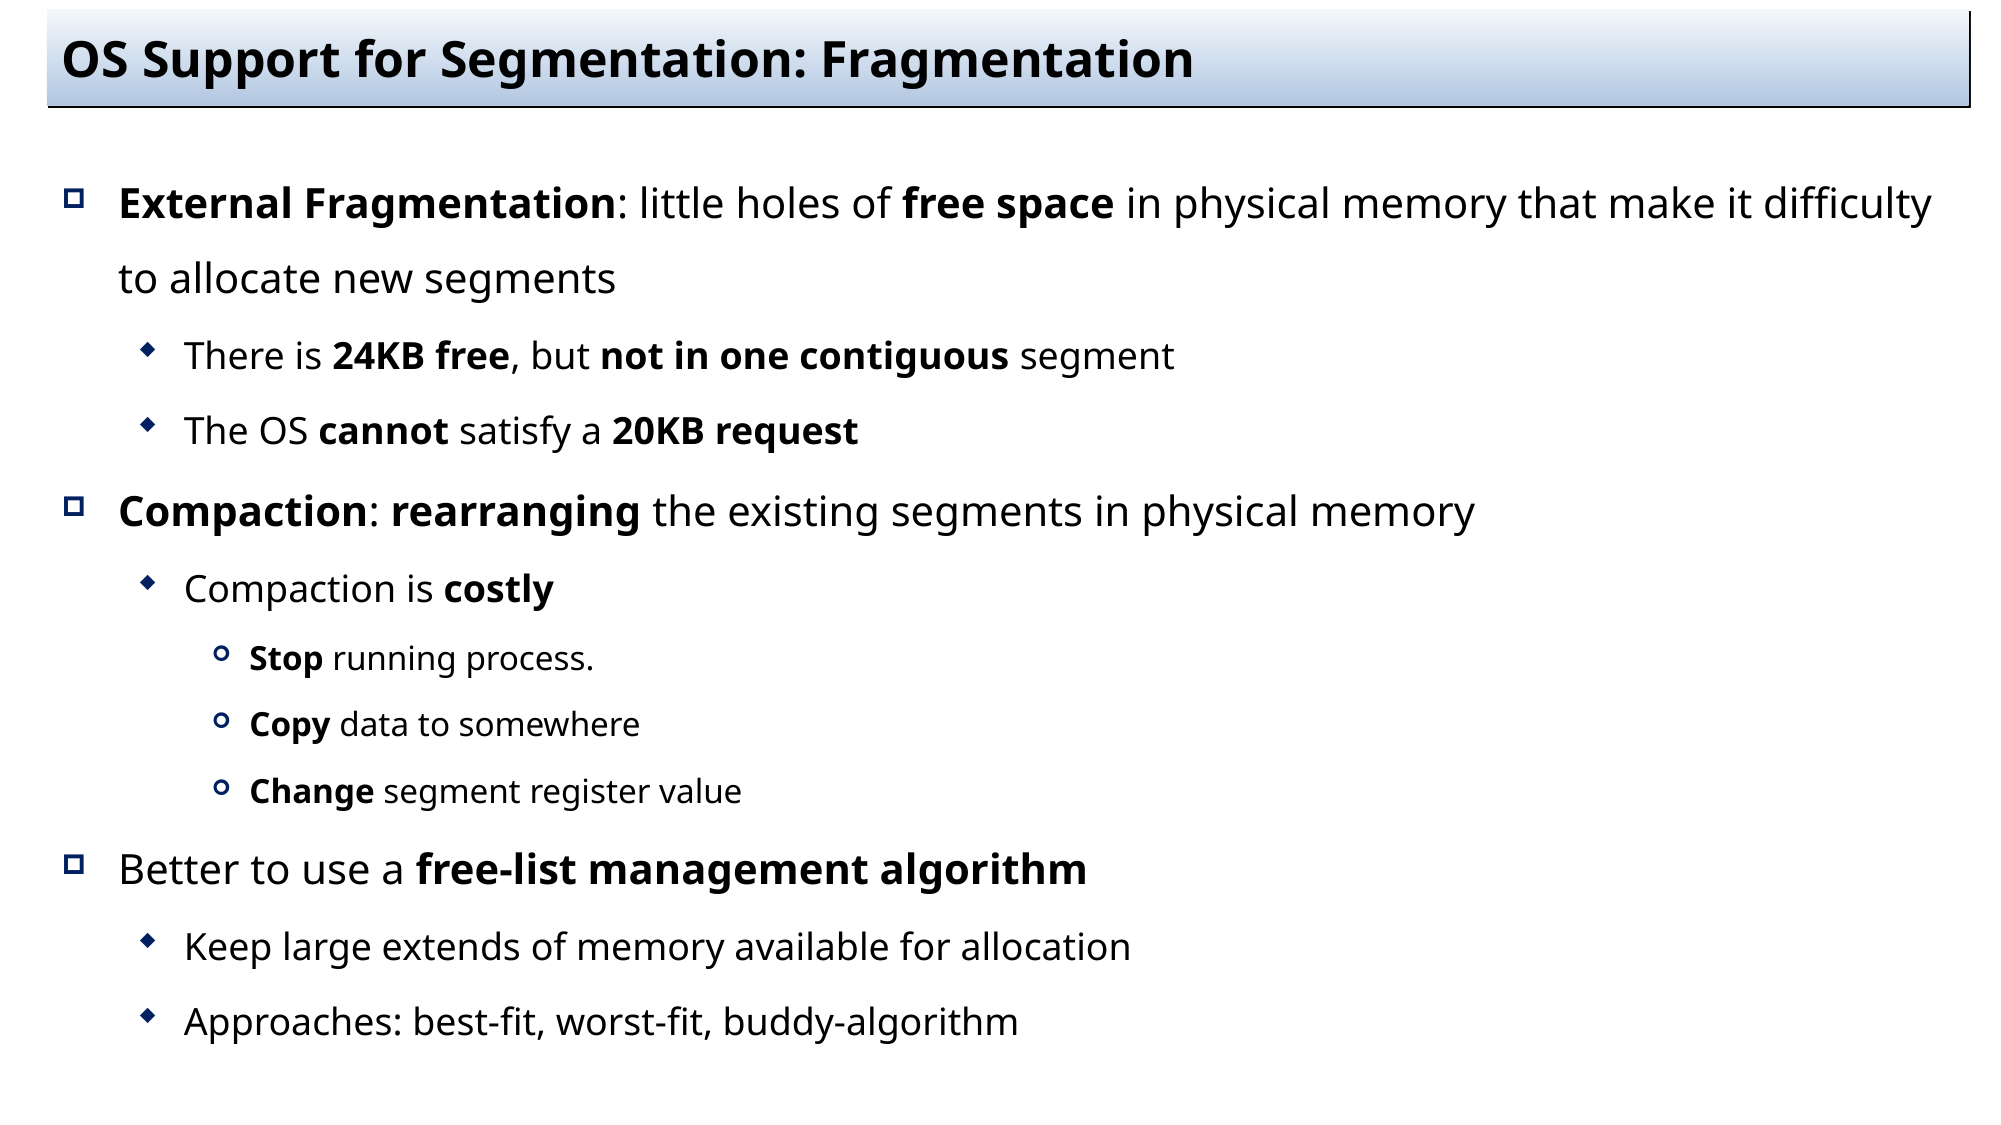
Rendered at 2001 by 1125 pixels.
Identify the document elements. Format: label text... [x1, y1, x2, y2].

title OS Support for Segmentation: Fragmentation [46, 8, 1969, 106]
list External Fragmentation: little holes of free space in physical memory that make it difficulty to allocate new segments There is 24KB free, but not in one contiguous segment The OS cannot satisfy a 20KB request Compaction: rearranging the existing segments in physical memory Compaction is costly Stop running process. Copy data to somewhere Change segment register value Better to use a free-list management algorithm Keep large extends of memory available for allocation Approaches: best-fit, worst-fit, buddy-algorithm [46, 144, 1969, 1048]
